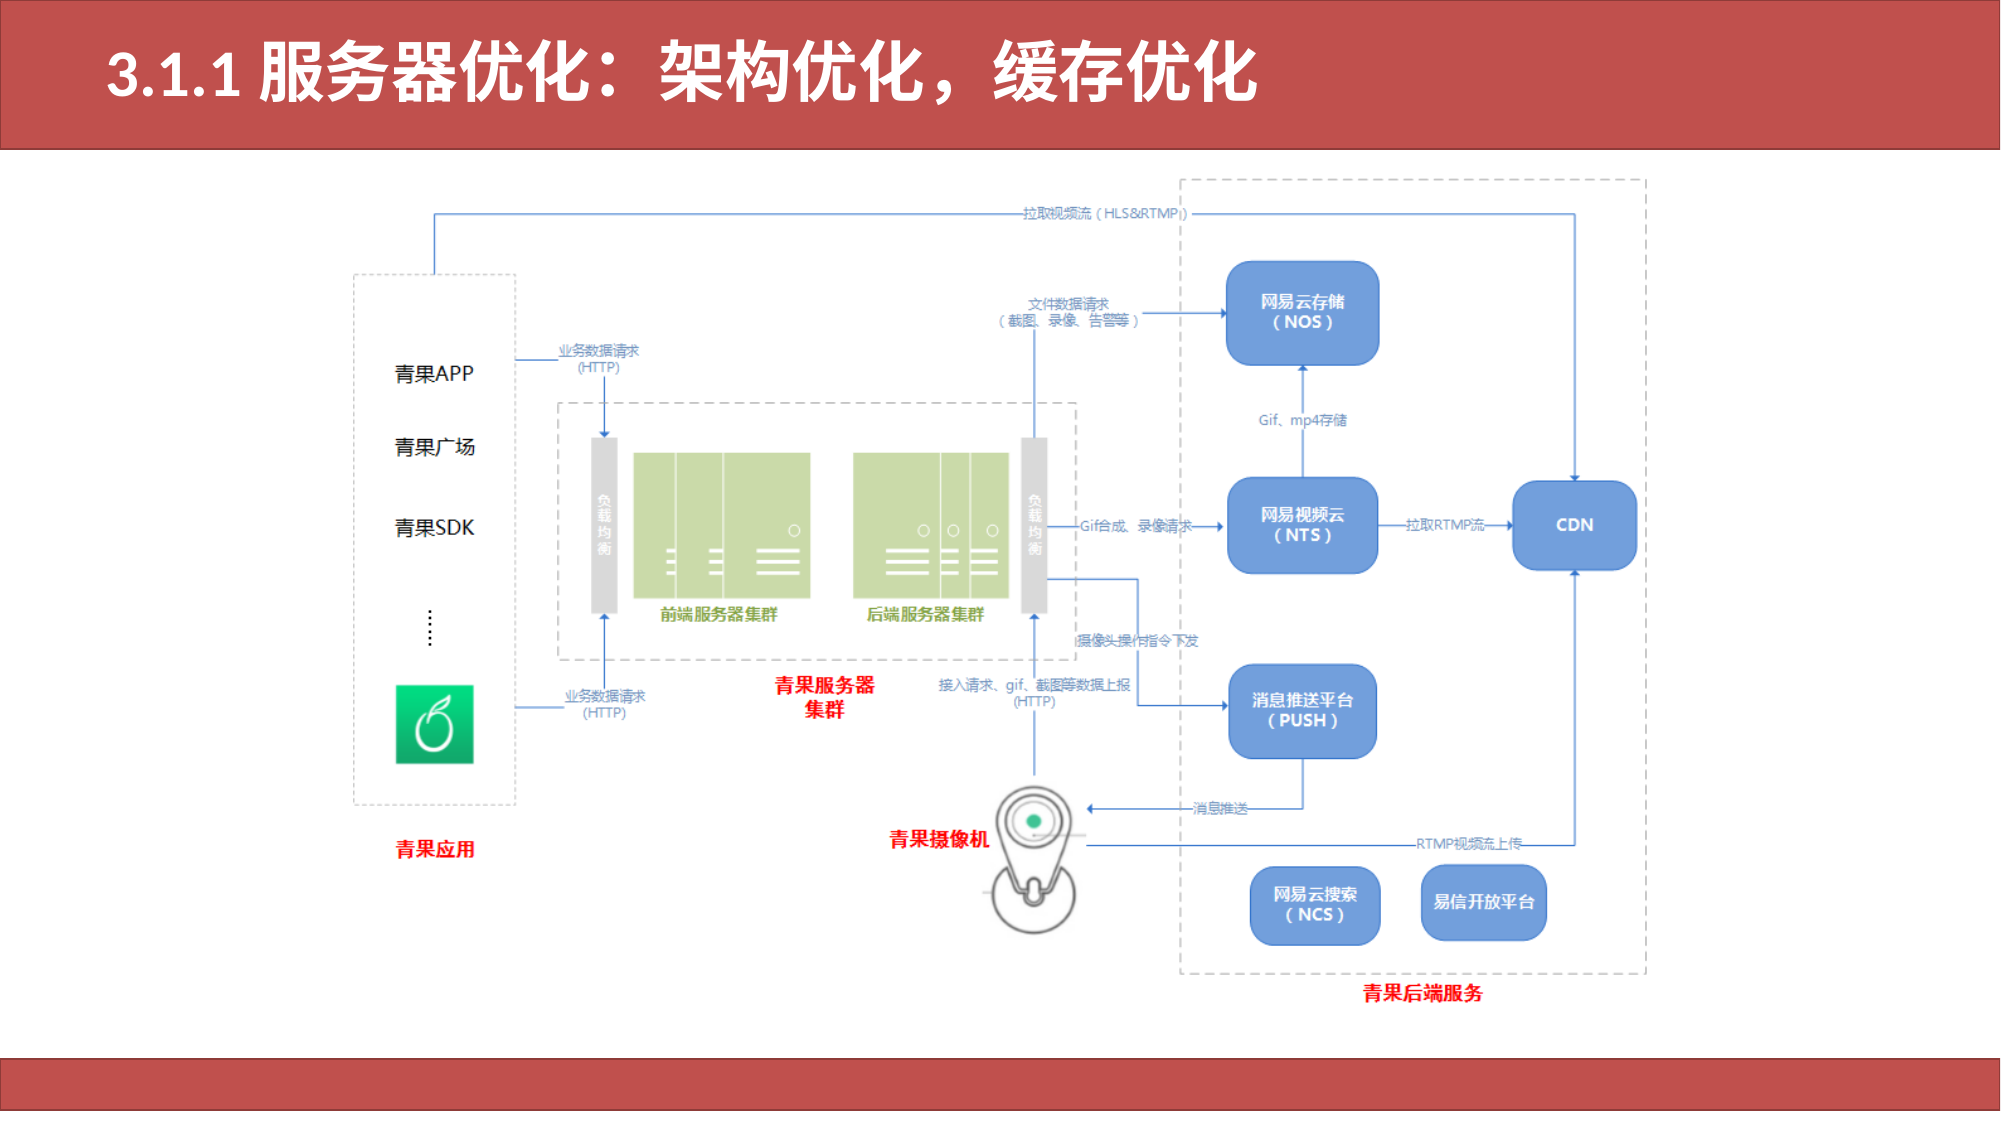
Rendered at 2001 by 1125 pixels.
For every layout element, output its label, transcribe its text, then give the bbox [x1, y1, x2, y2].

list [352, 178, 1648, 1014]
title 3.1.1服务器优化：架构优化，缓存优化 [90, 29, 1816, 120]
